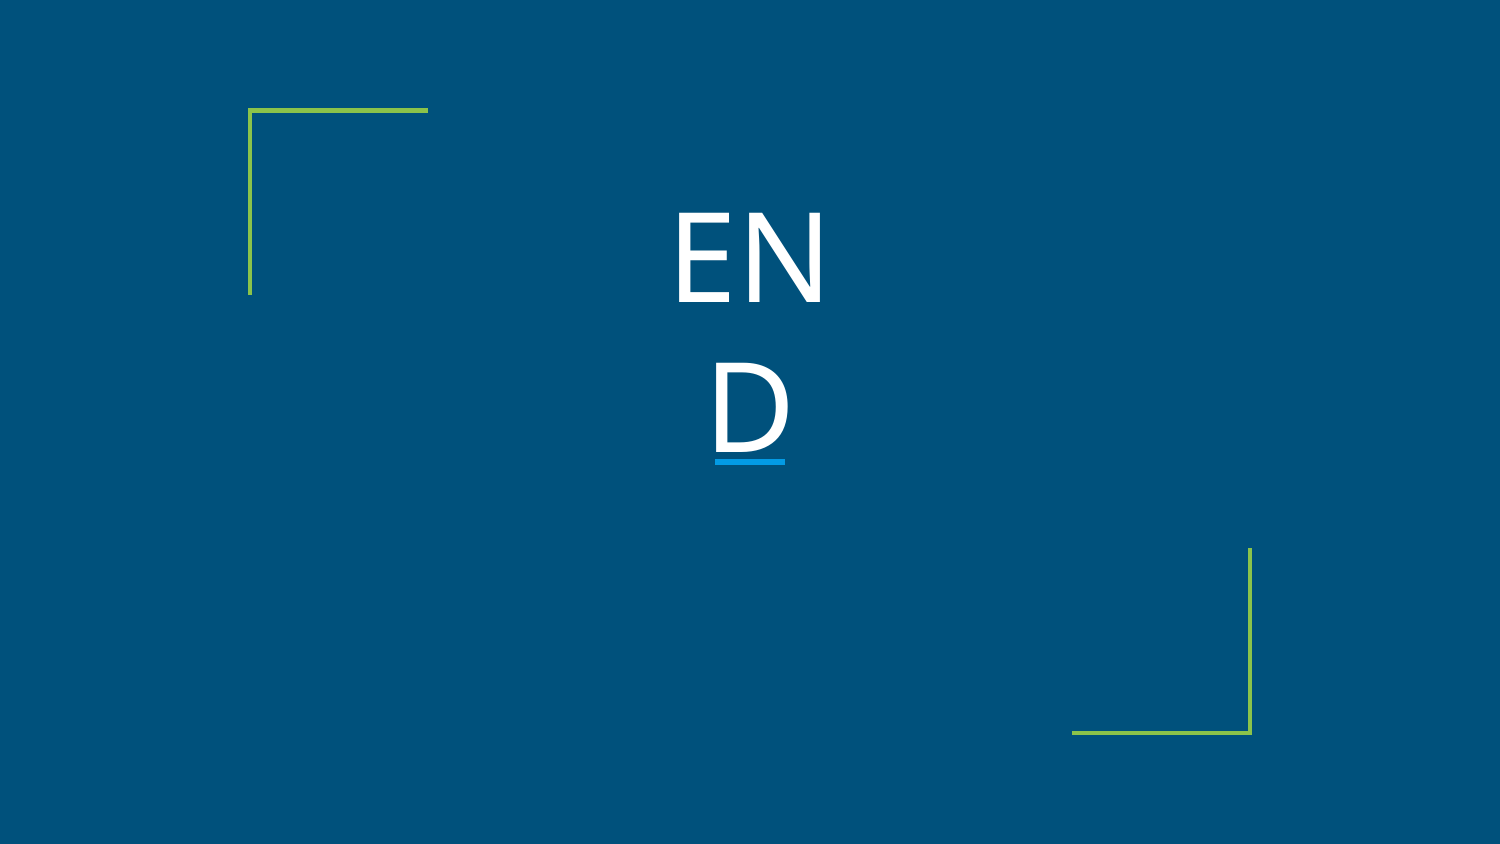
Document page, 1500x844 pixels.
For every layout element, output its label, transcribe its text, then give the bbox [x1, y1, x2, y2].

picture [680, 213, 729, 301]
picture [750, 213, 819, 301]
title END [624, 315, 876, 493]
